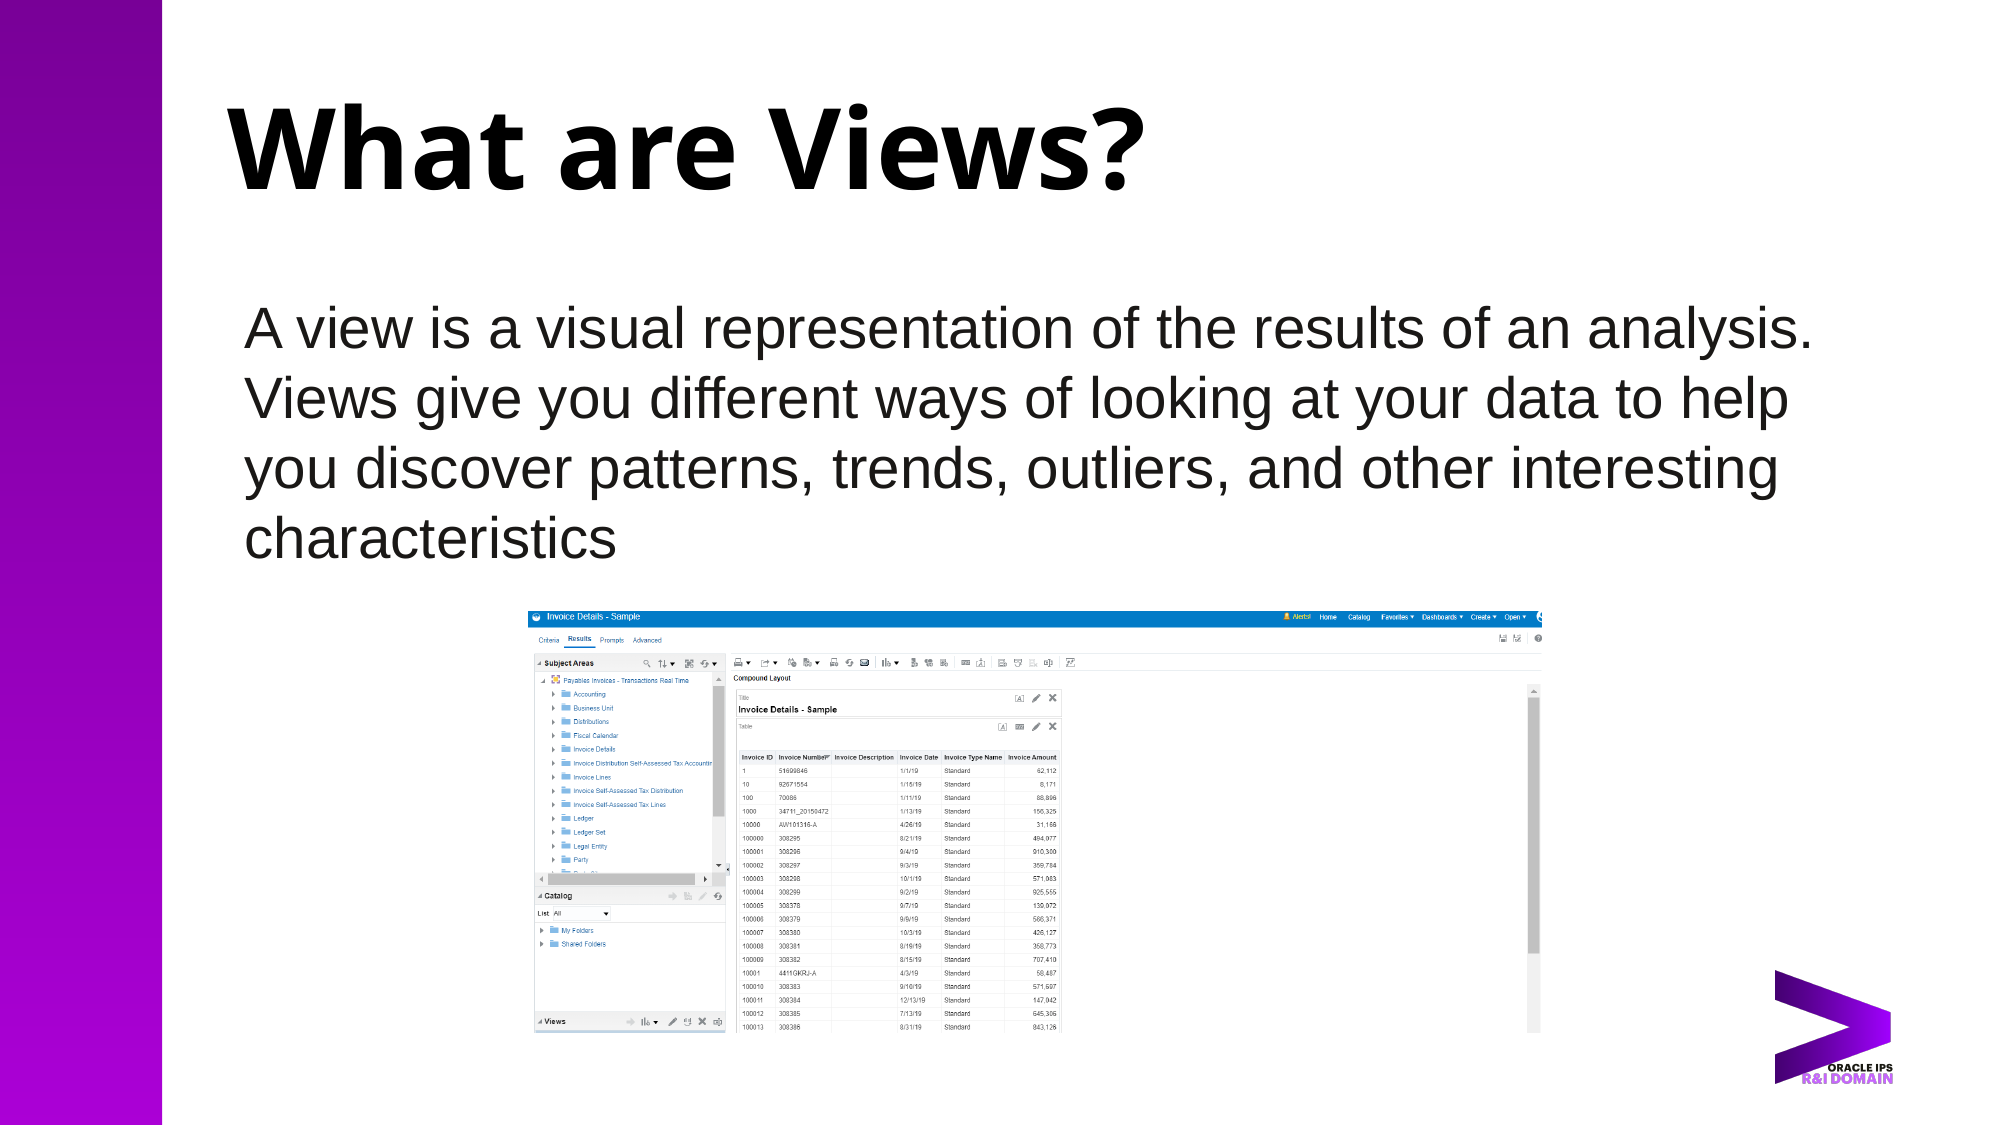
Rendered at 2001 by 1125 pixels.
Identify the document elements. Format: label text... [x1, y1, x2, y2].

picture [528, 611, 1542, 1033]
picture [1775, 970, 1902, 1095]
text_box A view is a visual representation of the results of an analysis. Views give you different ways of looking at your data to help you discover patterns, trends, outliers, and other interesting characteristics [230, 282, 1916, 578]
text_box [0, 0, 163, 1125]
text_box What are Views? [212, 69, 2000, 220]
